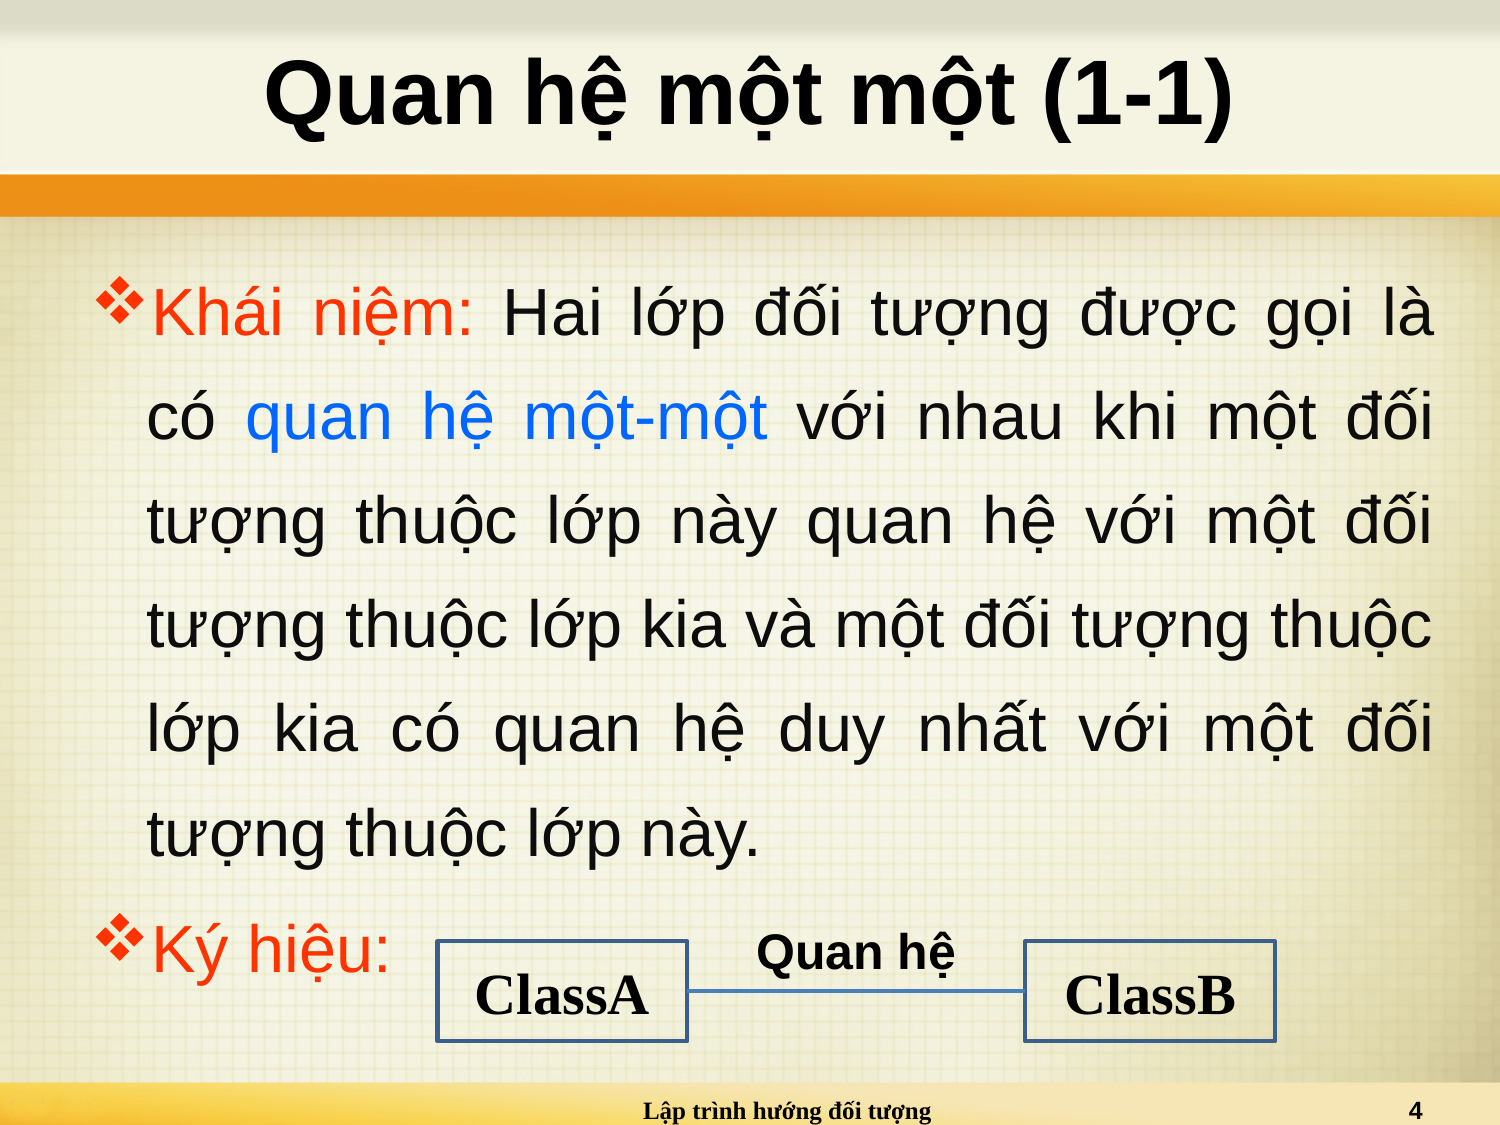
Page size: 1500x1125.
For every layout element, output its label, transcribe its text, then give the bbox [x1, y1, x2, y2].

footer Lập trình hướng đối tượng [549, 1087, 1025, 1125]
slide_number 4 [1087, 1087, 1438, 1125]
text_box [437, 912, 1276, 1042]
picture [0, 175, 1500, 1125]
list Khái niệm: Hai lớp đối tượng được gọi là có quan hệ một-một với nhau khi một đối tượng thuộc lớp này quan hệ với một đối tượng thuộc lớp kia và một đối tượng thuộc lớp kia có quan hệ duy nhất với một đối tượng thuộc lớp này. Ký hiệu: [75, 237, 1450, 1046]
title Quan hệ một một (1-1) [0, 0, 1500, 175]
